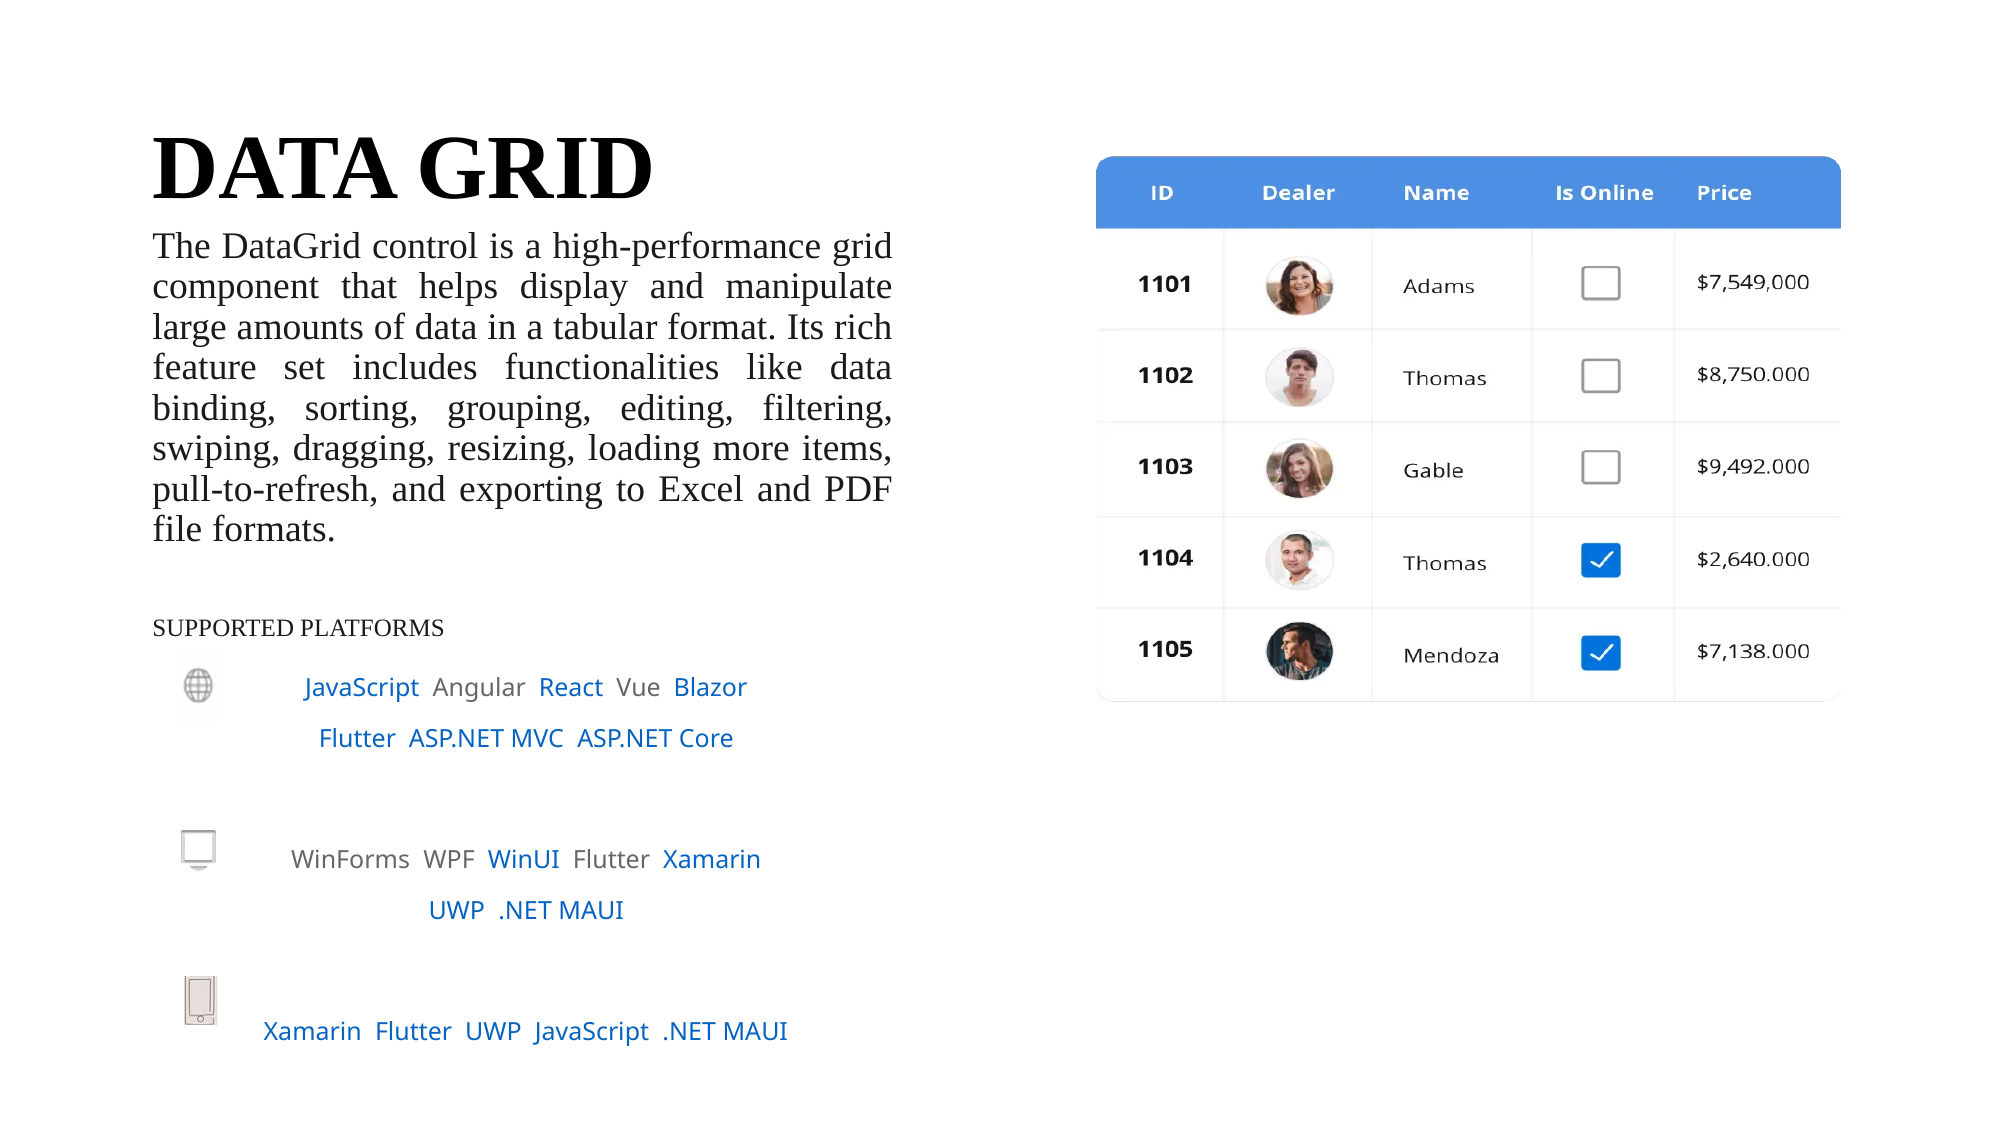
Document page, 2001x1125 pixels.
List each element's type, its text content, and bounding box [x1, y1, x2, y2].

picture [166, 821, 229, 898]
picture [184, 976, 218, 1025]
picture [1071, 134, 1863, 724]
title DATA GRID [137, 59, 1863, 278]
list The DataGrid control is a high-performance grid component that helps display and manipulate large amounts of data in a tabular format. Its rich feature set includes functionalities like data binding, sorting, grouping, editing, filtering, swiping, dragging, resizing, loading more items, pull-to-refresh, and exporting to Excel and PDF file formats. SUPPORTED PLATFORMS JavaScript Angular React Vue Blazor Flutter ASP.NET MVC ASP.NET Core WinForms WPF WinUI Flutter Xamarin UWP .NET MAUI Xamarin Flutter UWP JavaScript .NET MAUI [137, 218, 909, 1066]
picture [175, 647, 220, 724]
